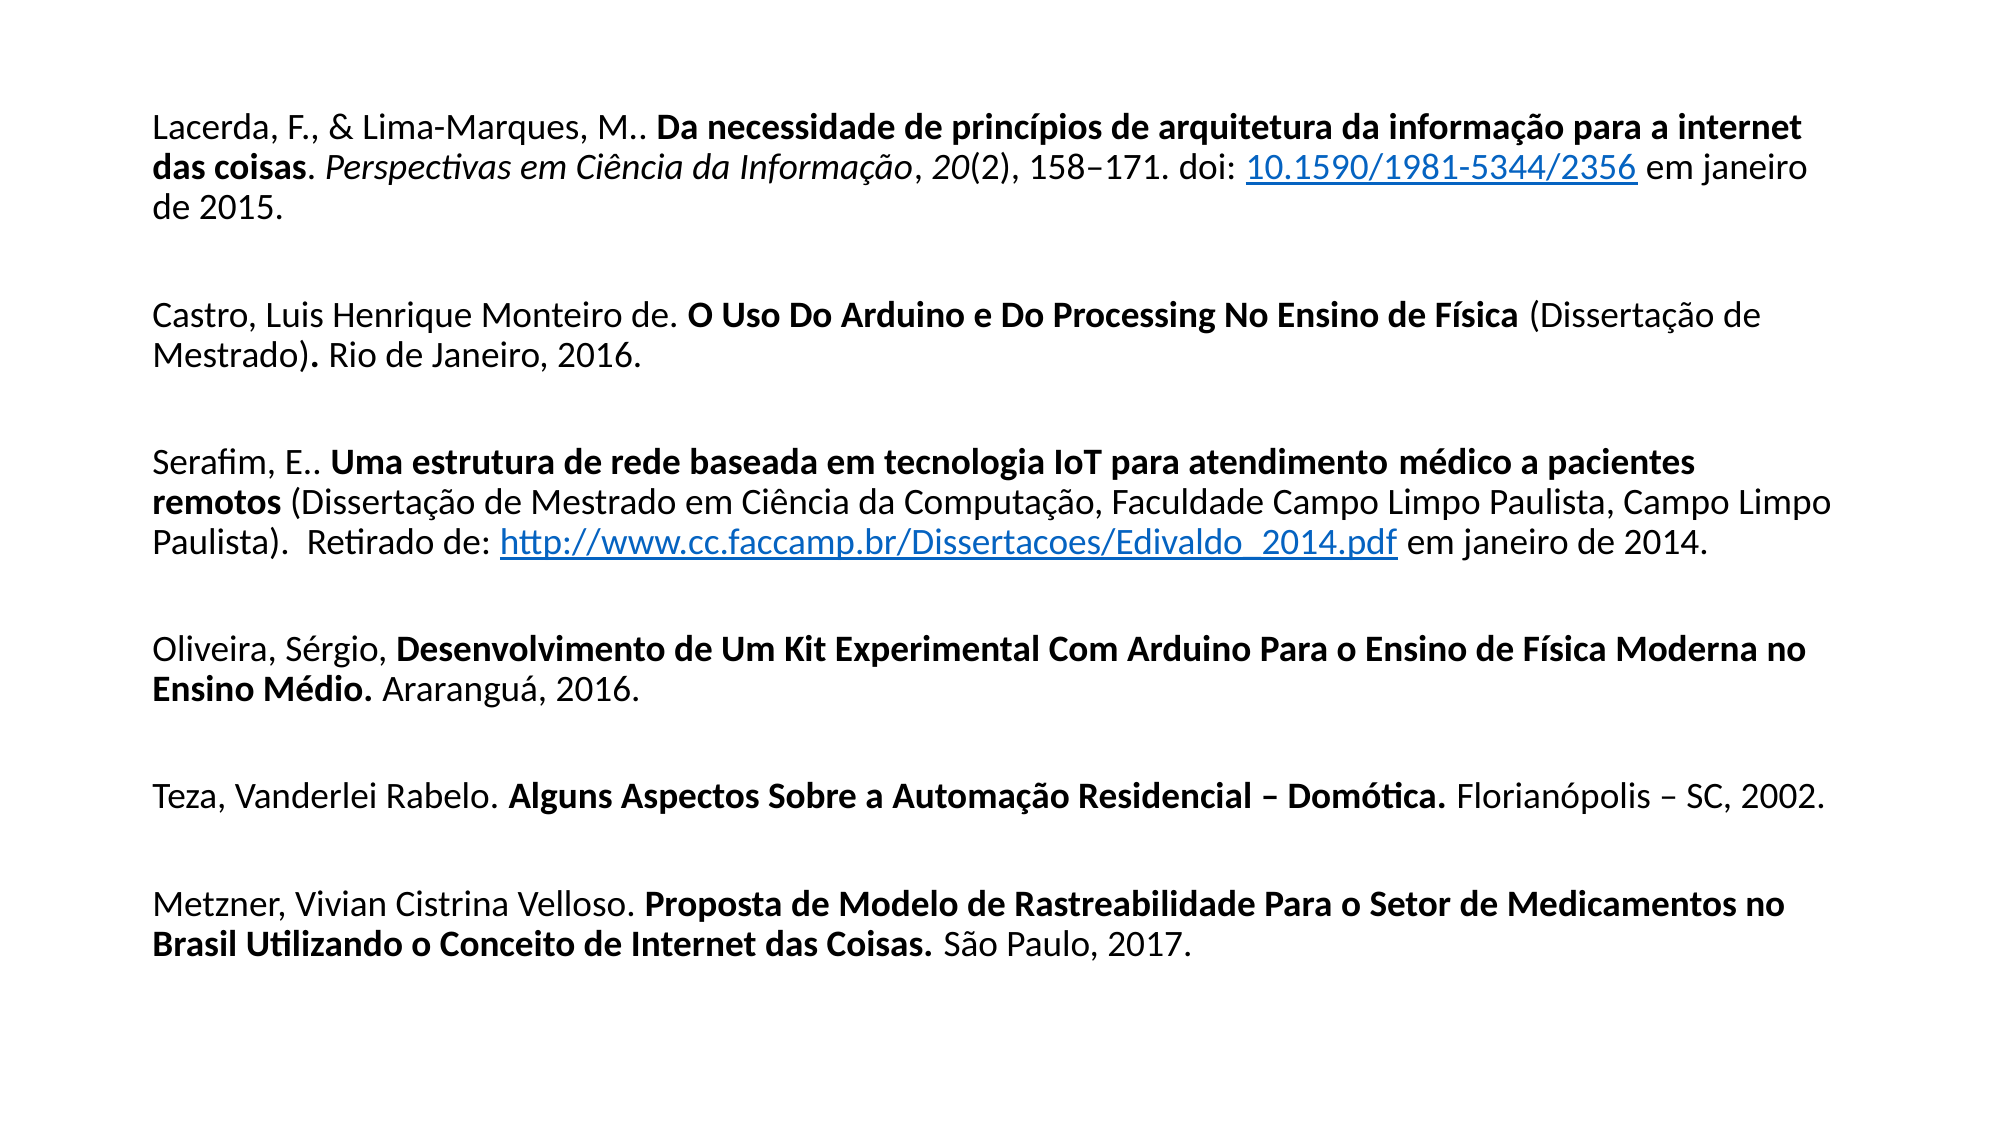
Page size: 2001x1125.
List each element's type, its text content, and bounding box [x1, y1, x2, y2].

list Lacerda, F., & Lima-Marques, M.. Da necessidade de princípios de arquitetura da informação para a internet das coisas. Perspectivas em Ciência da Informação, 20(2), 158–171. doi: 10.1590/1981-5344/2356 em janeiro de 2015. Castro, Luis Henrique Monteiro de. O Uso Do Arduino e Do Processing No Ensino de Física (Dissertação de Mestrado). Rio de Janeiro, 2016. Serafim, E.. Uma estrutura de rede baseada em tecnologia IoT para atendimento médico a pacientes remotos (Dissertação de Mestrado em Ciência da Computação, Faculdade Campo Limpo Paulista, Campo Limpo Paulista). Retirado de: http://www.cc.faccamp.br/Dissertacoes/Edivaldo_2014.pdf em janeiro de 2014. Oliveira, Sérgio, Desenvolvimento de Um Kit Experimental Com Arduino Para o Ensino de Física Moderna no Ensino Médio. Araranguá, 2016. Teza, Vanderlei Rabelo. Alguns Aspectos Sobre a Automação Residencial – Domótica. Florianópolis – SC, 2002. Metzner, Vivian Cistrina Velloso. Proposta de Modelo de Rastreabilidade Para o Setor de Medicamentos no Brasil Utilizando o Conceito de Internet das Coisas. São Paulo, 2017. [137, 99, 1863, 1014]
